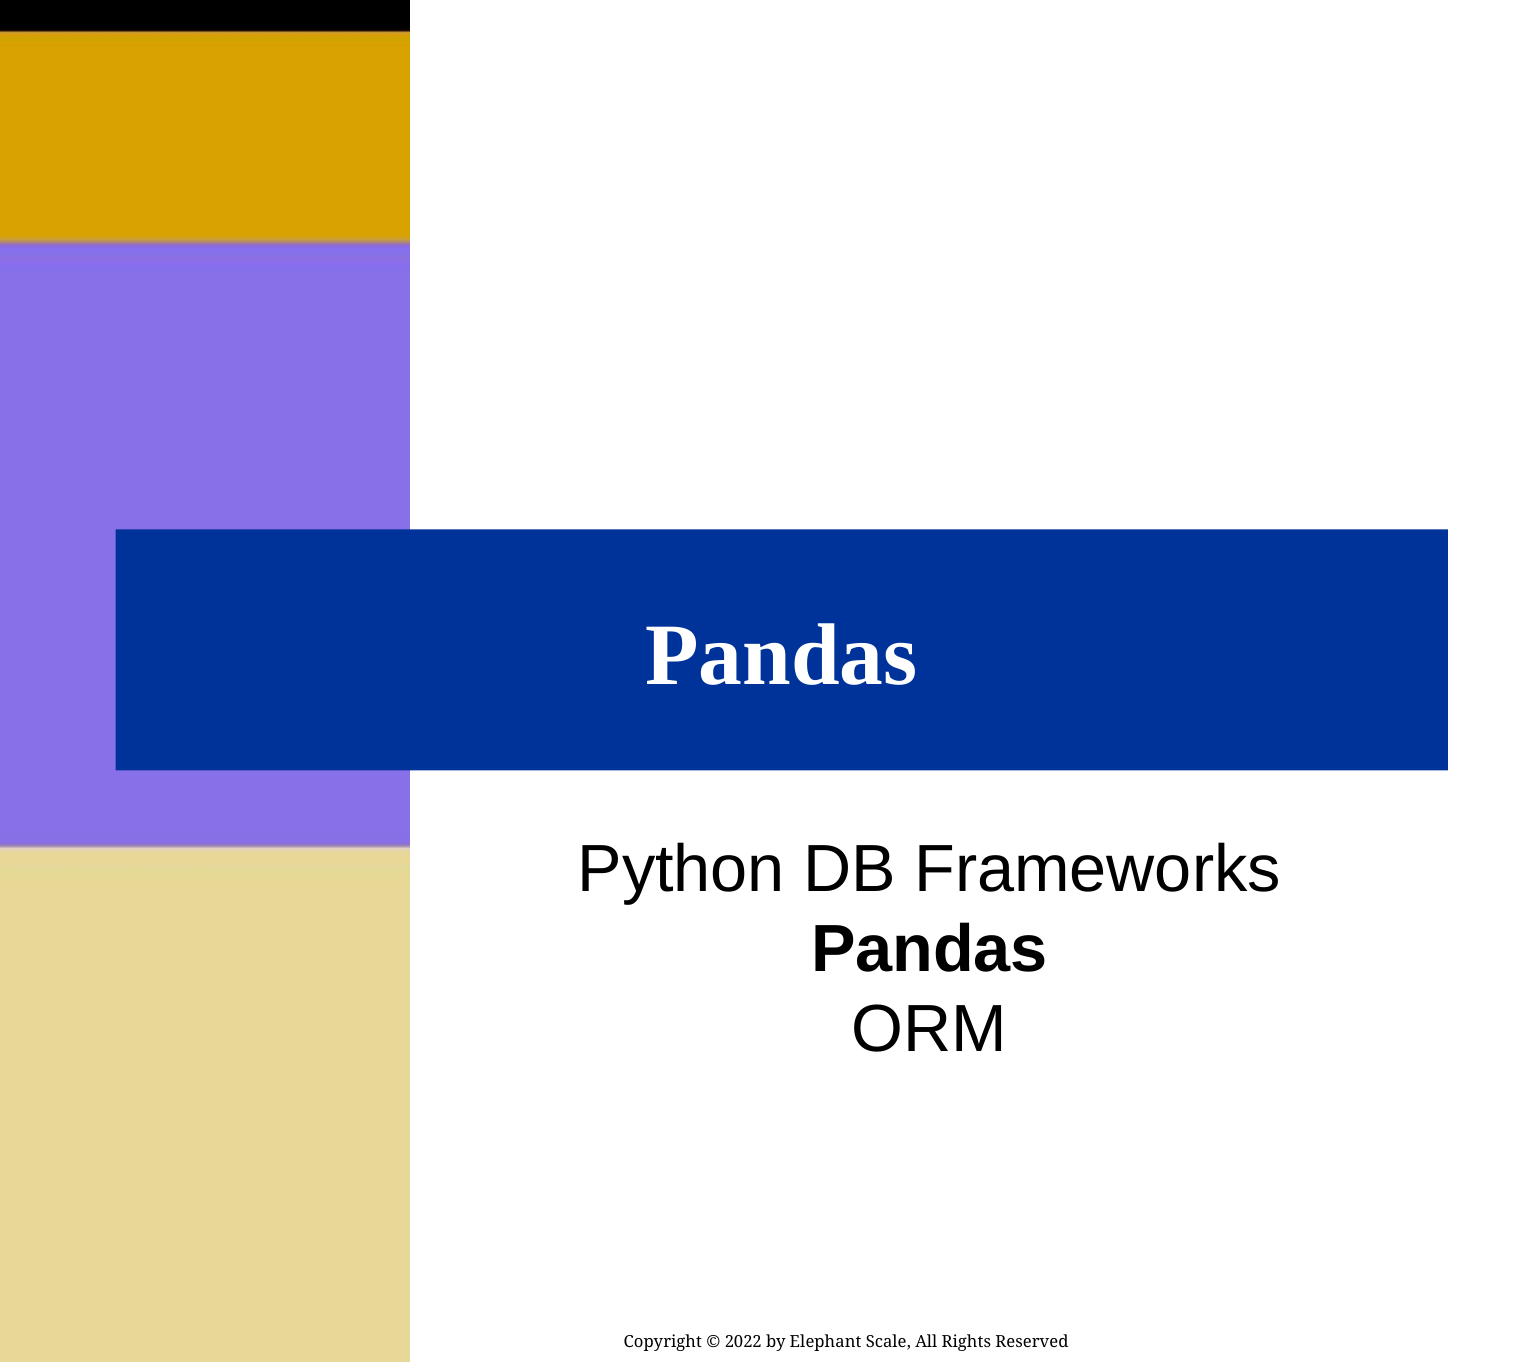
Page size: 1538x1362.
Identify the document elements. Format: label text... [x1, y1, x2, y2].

picture [0, 0, 410, 1362]
subtitle Python DB Frameworks Pandas ORM [409, 817, 1450, 884]
title Pandas [115, 529, 1449, 771]
text_box Copyright © 2022 by Elephant Scale, All Rights Reserved [608, 1322, 1085, 1358]
